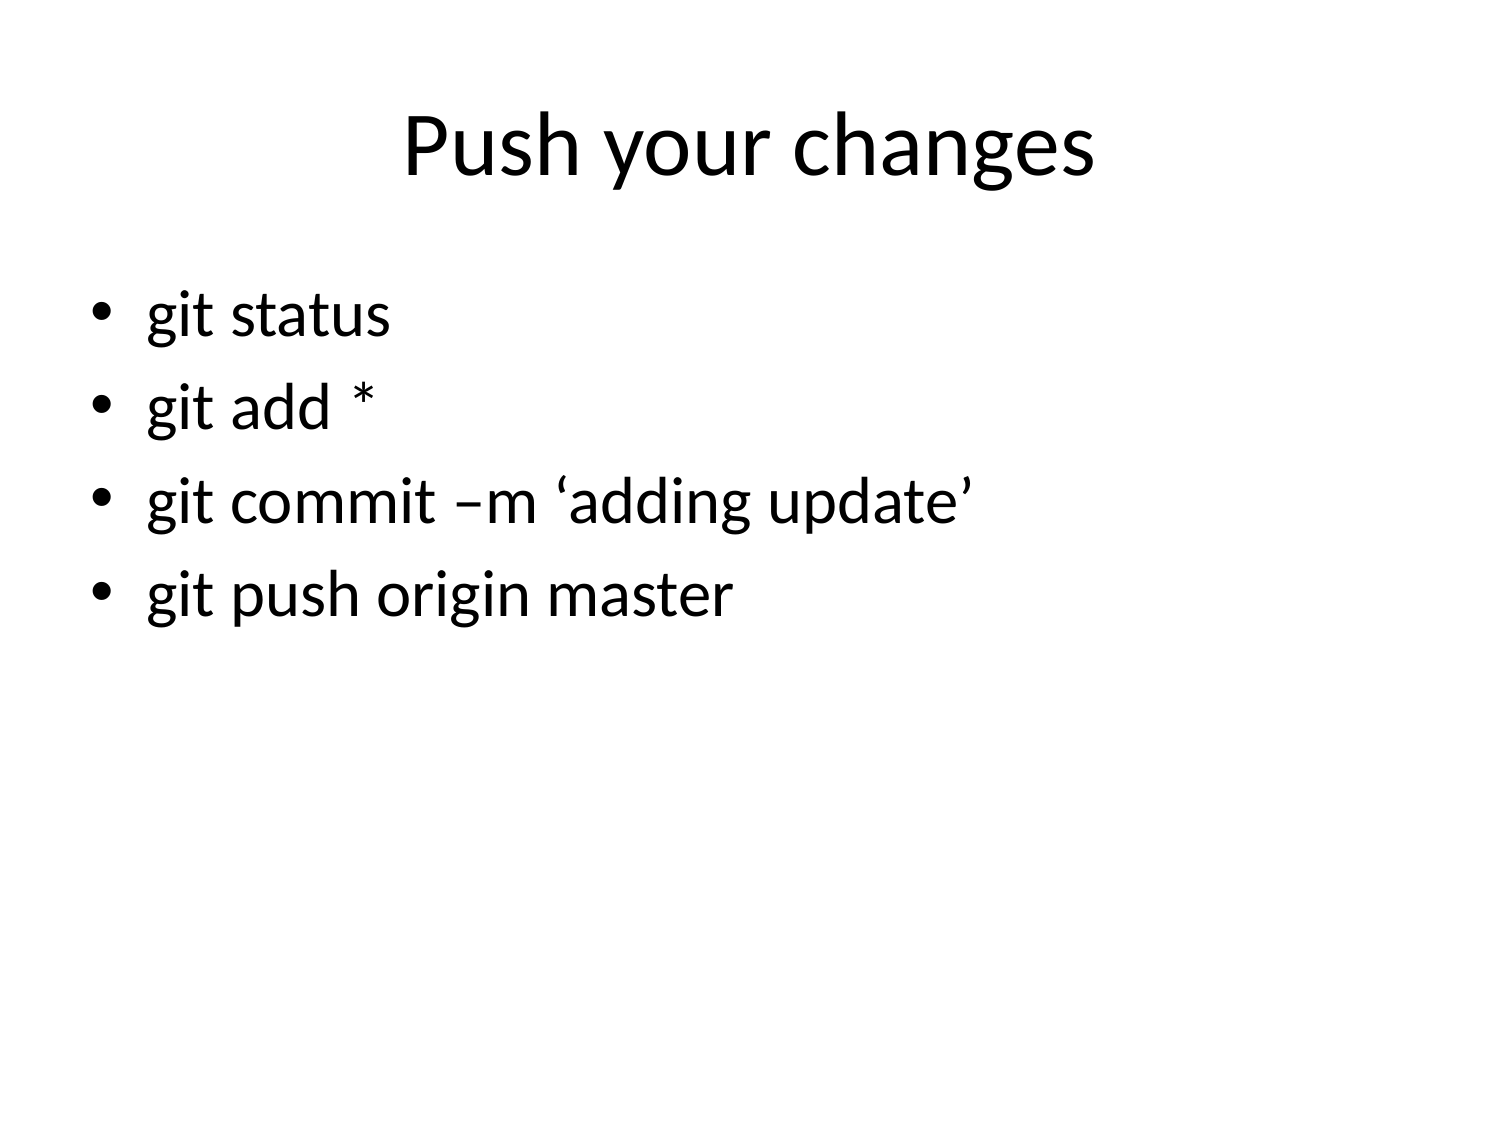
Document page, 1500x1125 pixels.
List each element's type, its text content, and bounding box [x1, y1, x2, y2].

title Push your changes [75, 45, 1425, 233]
list git status git add * git commit –m ‘adding update’ git push origin master [75, 262, 1425, 1005]
